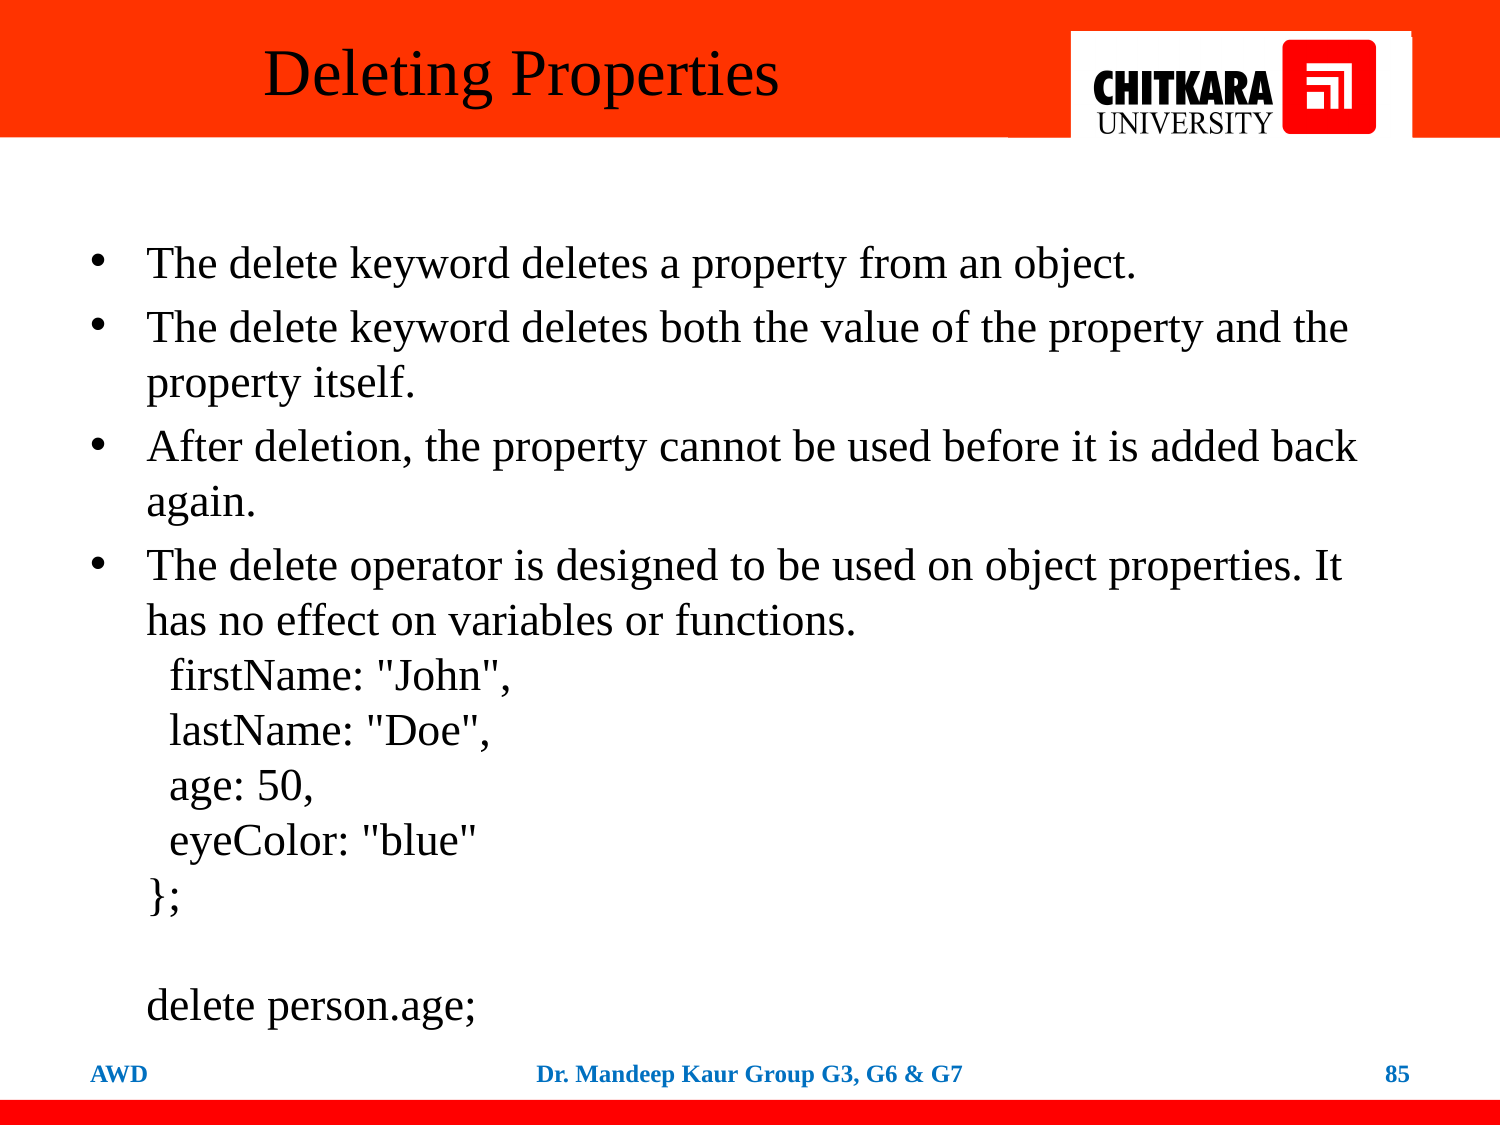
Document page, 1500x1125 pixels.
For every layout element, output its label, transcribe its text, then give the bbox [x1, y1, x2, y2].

footer Dr. Mandeep Kaur Group G3, G6 & G7 [512, 1042, 988, 1103]
slide_number 85 [1074, 1042, 1425, 1103]
slide_number AWD [75, 1042, 425, 1103]
list The delete keyword deletes a property from an object. The delete keyword deletes both the value of the property and the property itself. After deletion, the property cannot be used before it is added back again. The delete operator is designed to be used on object properties. It has no effect on variables or functions. firstName: "John", lastName: "Doe", age: 50, eyeColor: "blue" }; delete person.age; [74, 224, 1426, 968]
picture [1074, 37, 1391, 138]
title Deleting Properties [0, 0, 1063, 138]
